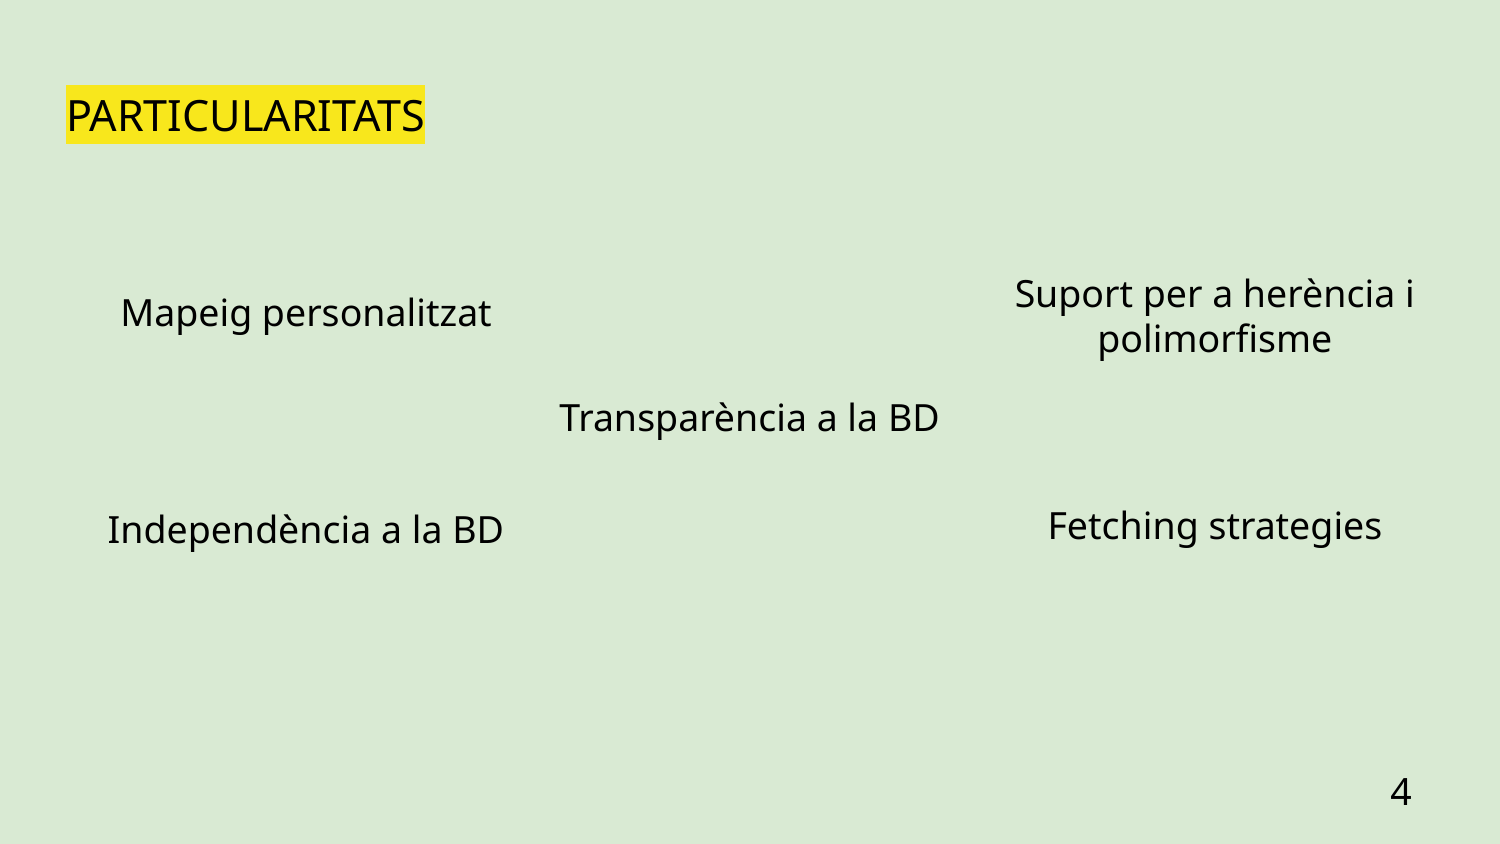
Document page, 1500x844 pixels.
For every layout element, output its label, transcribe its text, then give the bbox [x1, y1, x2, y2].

text_box 4 [1375, 752, 1467, 816]
title PARTICULARITATS [51, 72, 458, 167]
text_box Mapeig personalitzat [79, 274, 534, 369]
text_box Fetching strategies [966, 487, 1464, 588]
text_box Independència a la BD [51, 490, 562, 585]
text_box Transparència a la BD [541, 378, 959, 465]
text_box Suport per a herència i polimorfisme [988, 254, 1442, 388]
